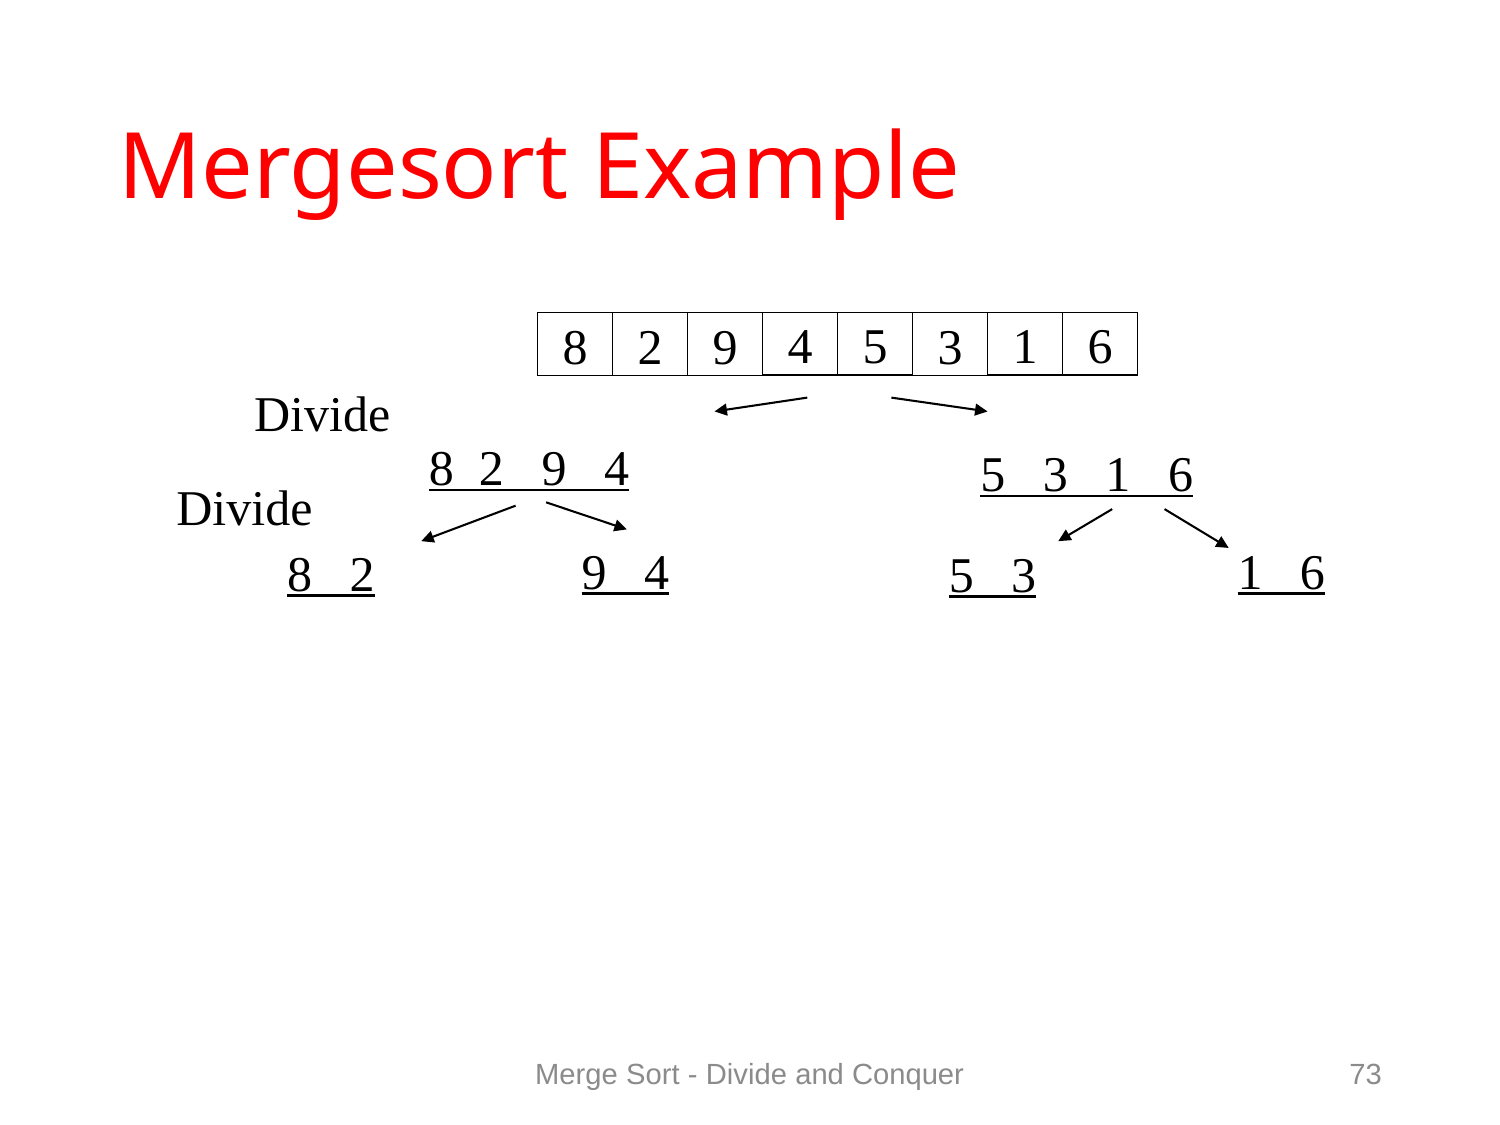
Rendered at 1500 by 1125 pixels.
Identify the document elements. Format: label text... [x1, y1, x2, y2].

text_box 2 [612, 312, 687, 376]
text_box [891, 397, 988, 416]
text_box [1058, 509, 1113, 542]
text_box [714, 397, 808, 416]
text_box [421, 505, 516, 543]
text_box 5 3 1 6 [965, 434, 1208, 509]
text_box 5 [837, 312, 912, 375]
title Mergesort Example [103, 59, 1397, 278]
text_box [1164, 509, 1229, 548]
text_box 6 [1062, 312, 1138, 375]
text_box 1 [987, 312, 1062, 375]
text_box 8 2 9 4 [414, 428, 644, 504]
text_box 5 3 [934, 534, 1052, 610]
text_box 1 6 [1222, 531, 1341, 607]
text_box 8 [537, 312, 612, 376]
text_box 8 2 [272, 533, 390, 609]
footer Merge Sort - Divide and Conquer [496, 1042, 1004, 1103]
text_box 9 4 [566, 531, 685, 607]
text_box 3 [912, 312, 988, 376]
text_box Divide [239, 373, 406, 449]
text_box Divide [161, 467, 328, 543]
text_box 4 [762, 312, 837, 375]
text_box 9 [687, 312, 763, 376]
slide_number 73 [1059, 1042, 1397, 1103]
text_box [546, 502, 627, 532]
